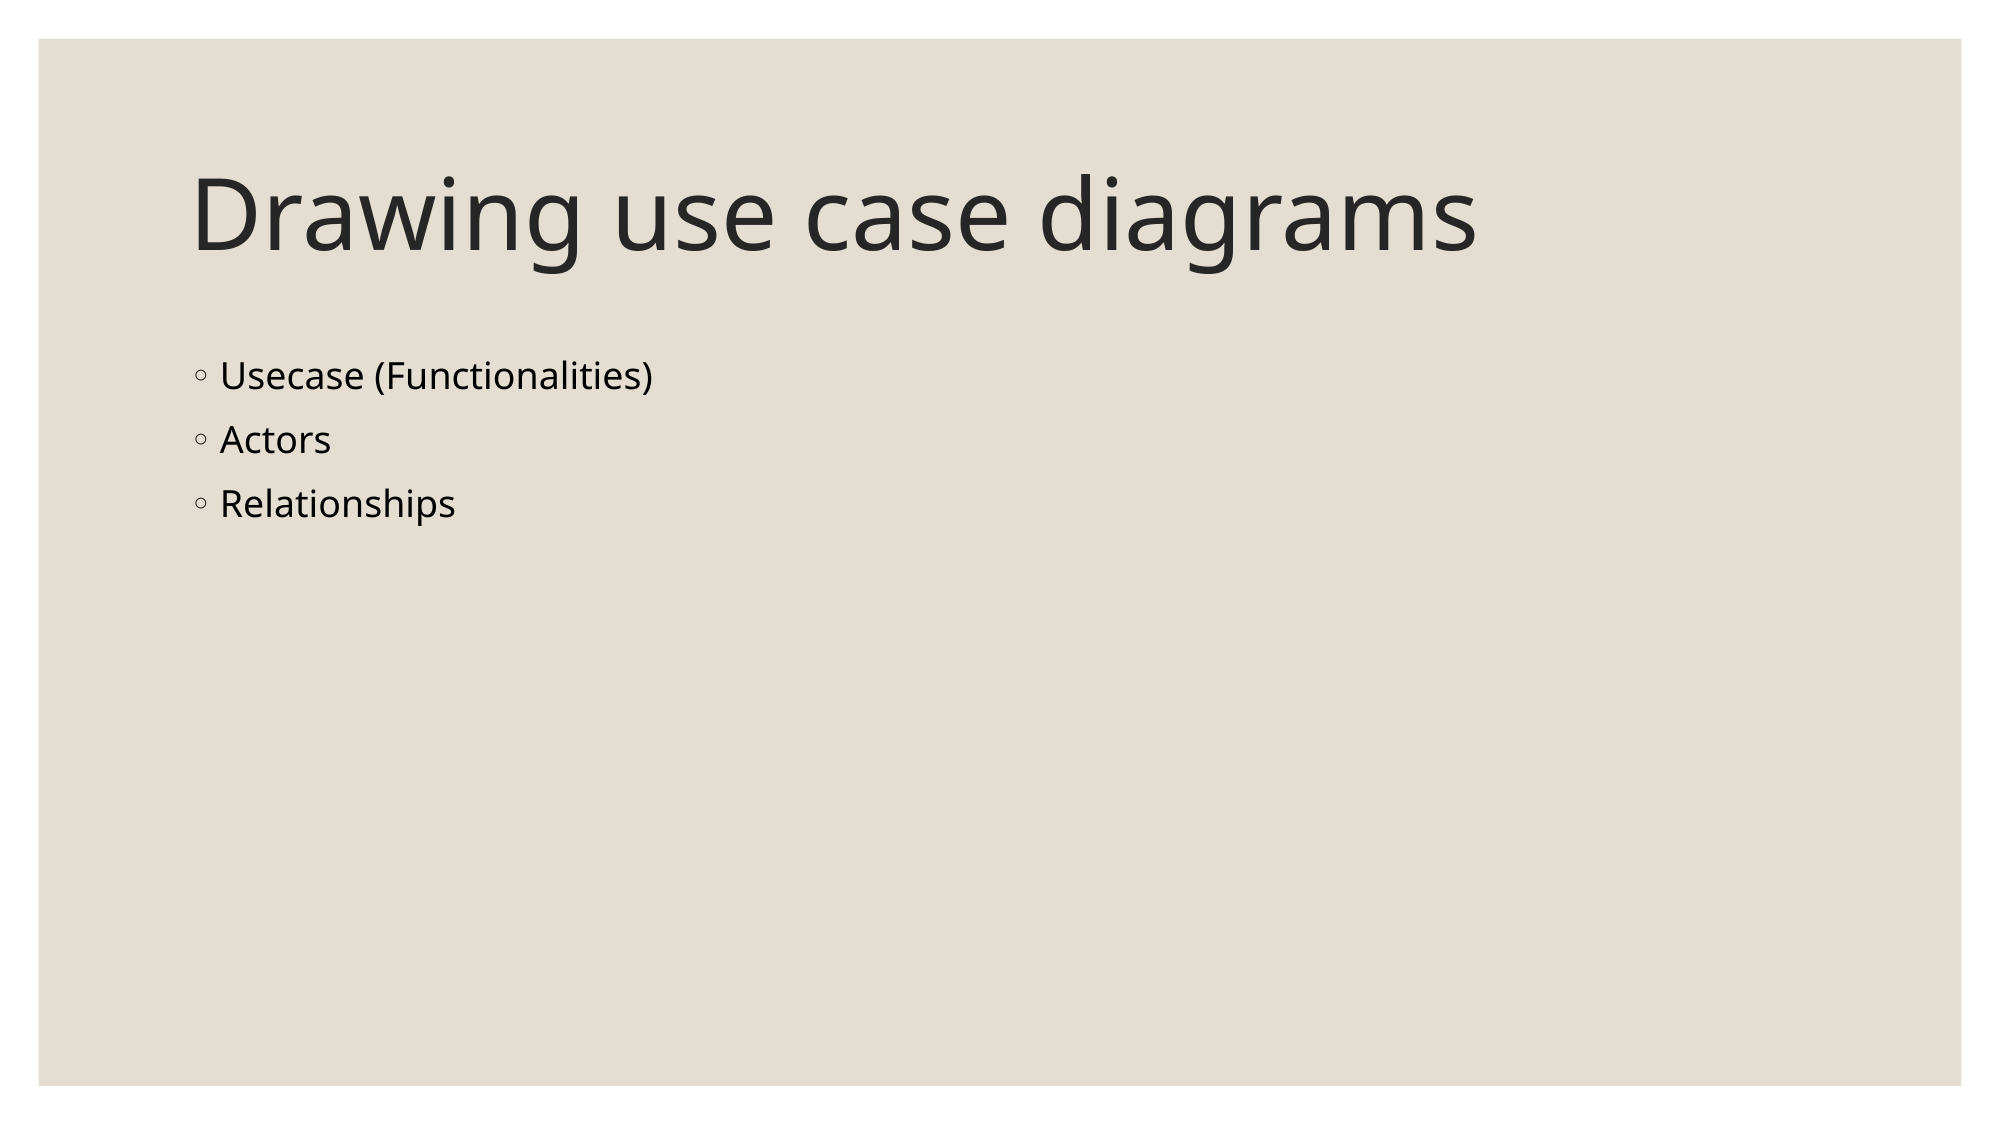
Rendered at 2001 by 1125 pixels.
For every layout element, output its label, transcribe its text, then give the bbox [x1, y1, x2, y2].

title Drawing use case diagrams [174, 105, 1825, 331]
list Usecase (Functionalities) Actors Relationships [174, 345, 1825, 990]
